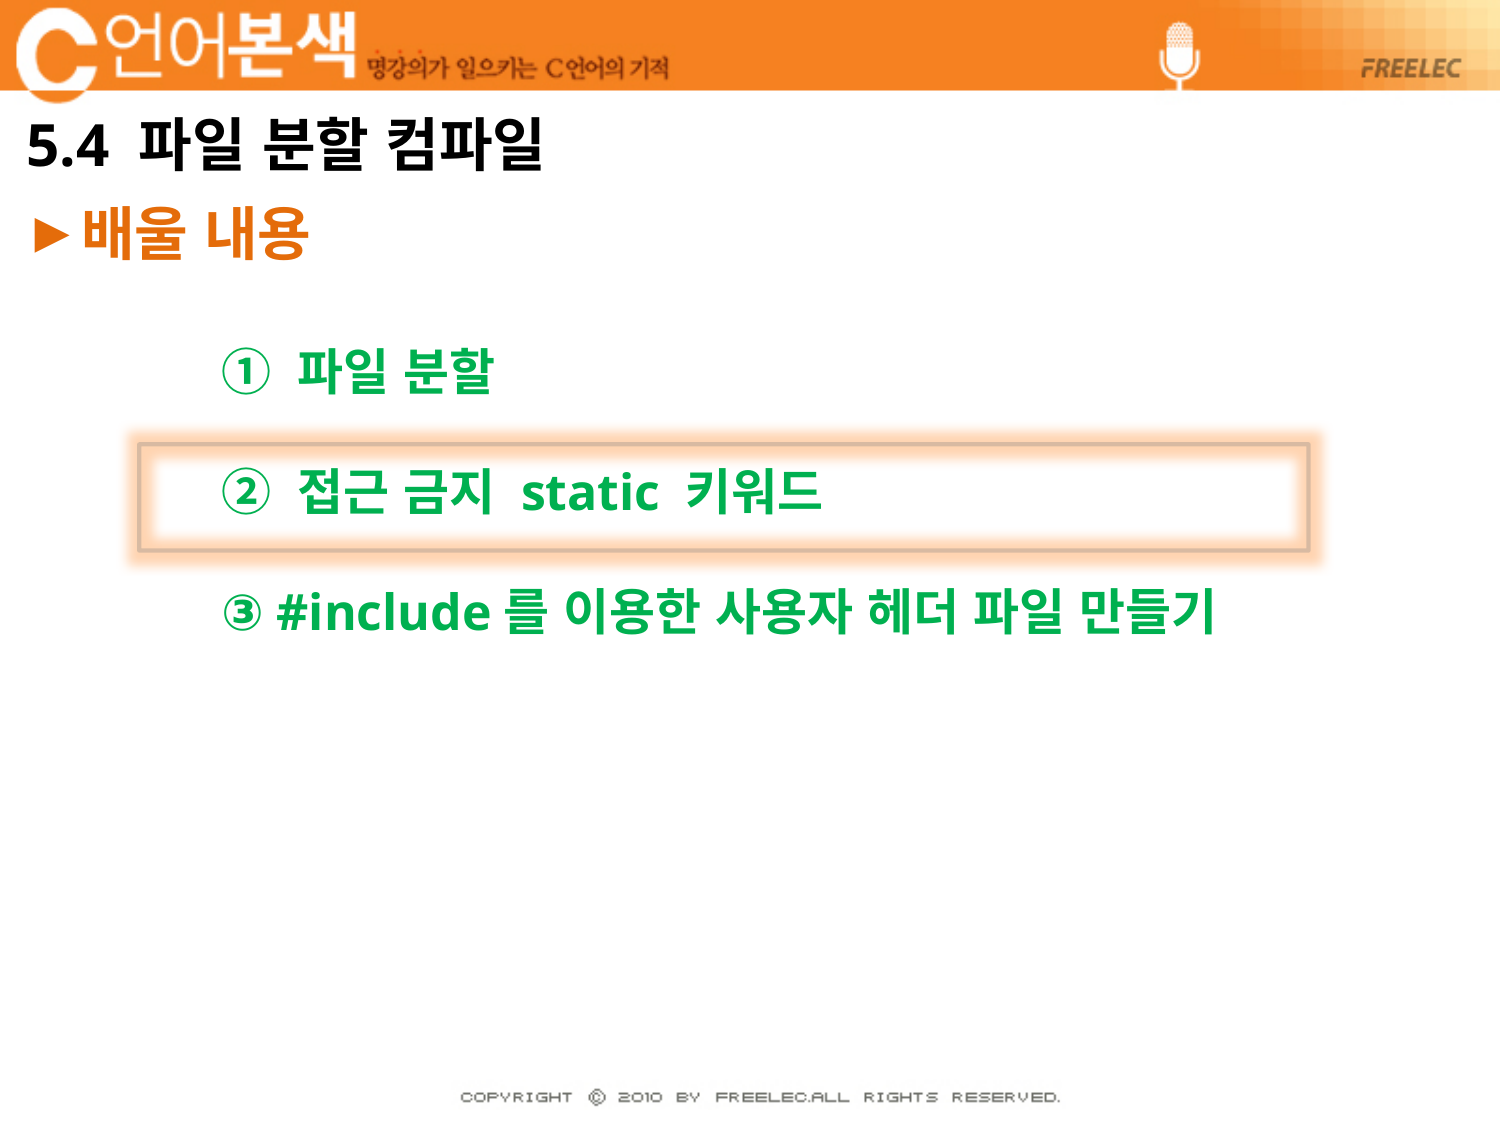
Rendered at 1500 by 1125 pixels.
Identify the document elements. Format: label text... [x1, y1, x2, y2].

text_box #include <stdio.h> int main(void) #include “header1.h" #include “header2.h" [128, 430, 1322, 568]
picture [0, 0, 1500, 1125]
text_box ① 파일 분할 ② 접근 금지 static 키워드 ③ #include를 이용한 사용자 헤더 파일 만들기 [121, 332, 1329, 708]
text_box header2.h [125, 428, 1325, 569]
text_box [137, 442, 1311, 553]
list 배울 내용 [8, 189, 1500, 1043]
title 5.4 파일 분할 컴파일 [11, 107, 1500, 178]
